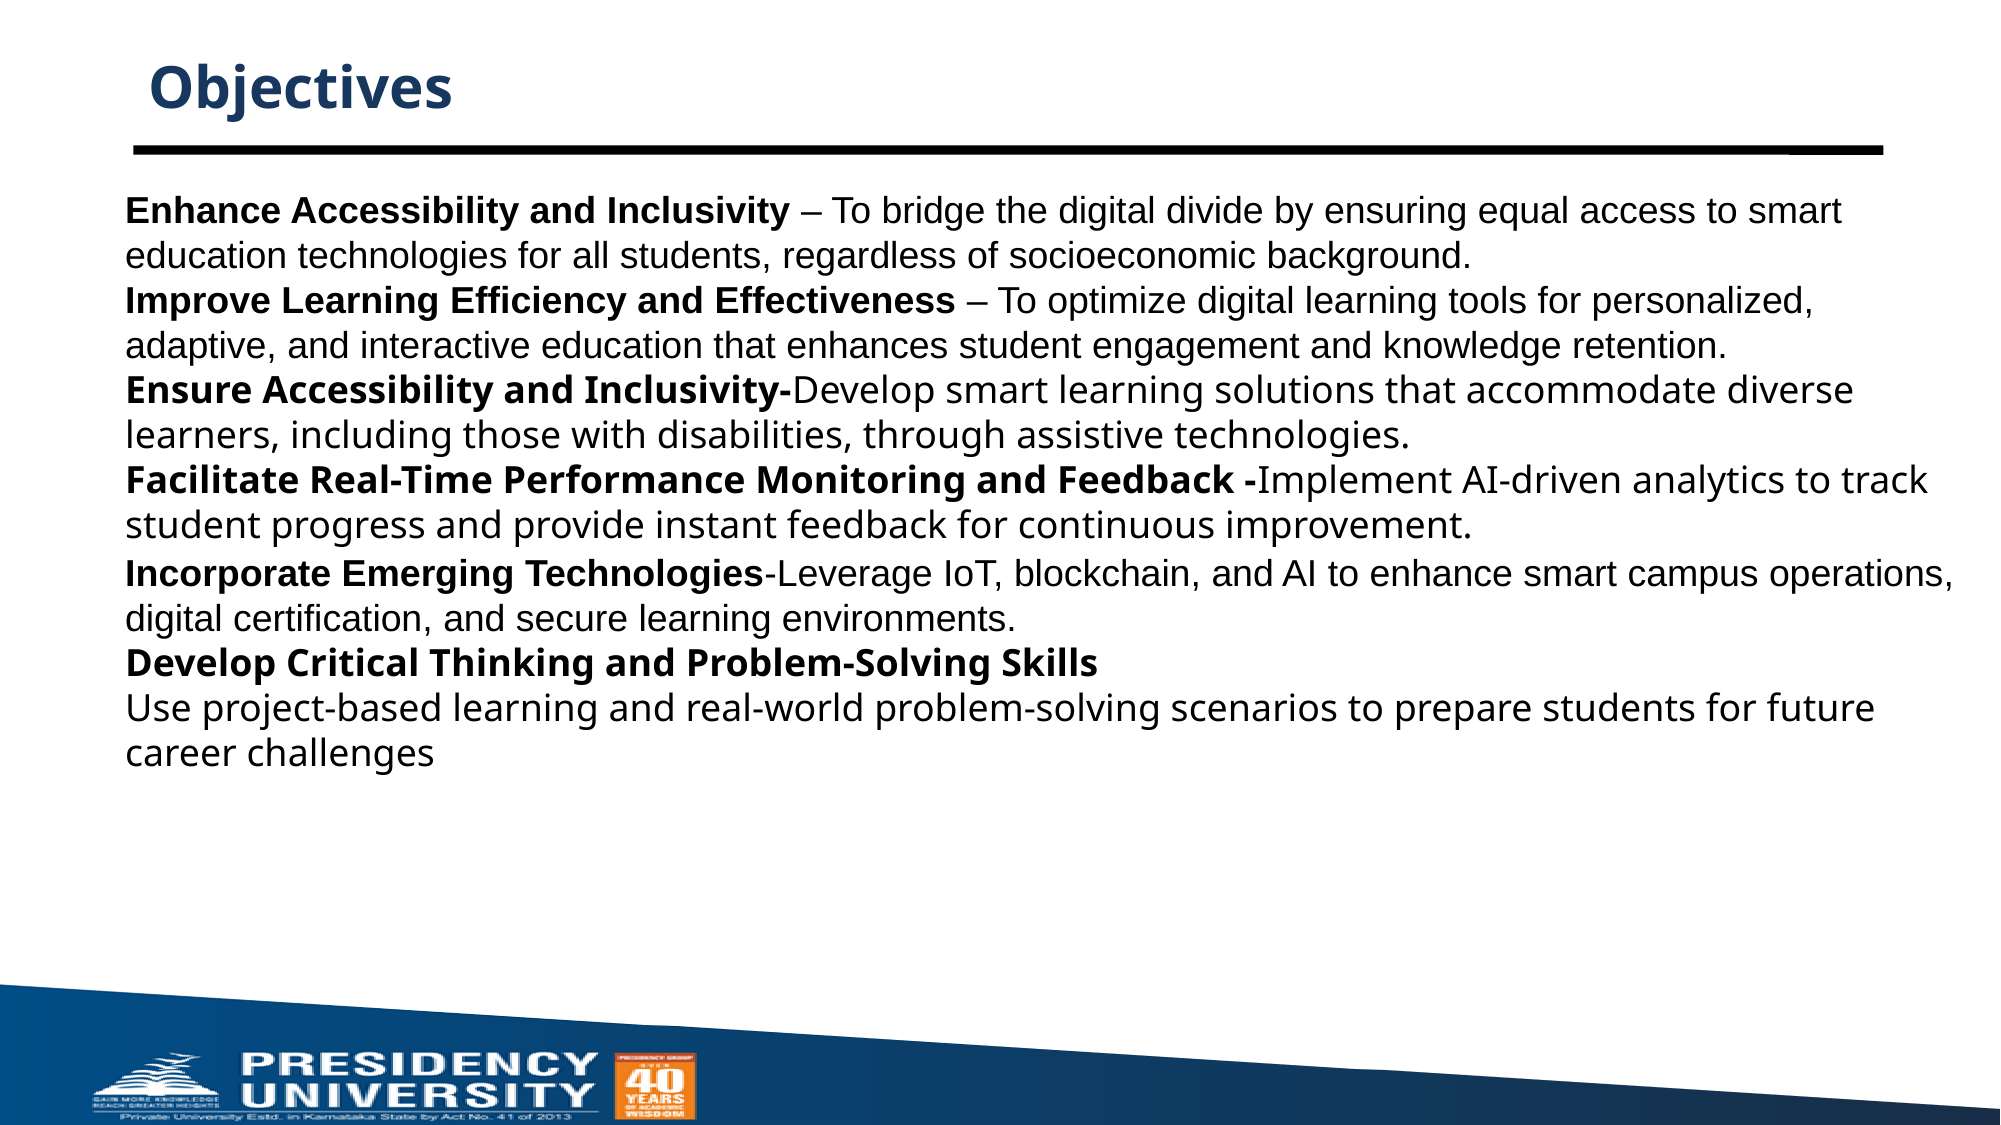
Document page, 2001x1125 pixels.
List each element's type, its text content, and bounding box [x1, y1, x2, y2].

text_box Enhance Accessibility and Inclusivity – To bridge the digital divide by ensuring equal access to smart education technologies for all students, regardless of socioeconomic background. Improve Learning Efficiency and Effectiveness – To optimize digital learning tools for personalized, adaptive, and interactive education that enhances student engagement and knowledge retention. Ensure Accessibility and Inclusivity-Develop smart learning solutions that accommodate diverse learners, including those with disabilities, through assistive technologies. Facilitate Real-Time Performance Monitoring and Feedback -Implement AI-driven analytics to track student progress and provide instant feedback for continuous improvement. [110, 43, 1951, 540]
text_box Incorporate Emerging Technologies-Leverage IoT, blockchain, and AI to enhance smart campus operations, digital certification, and secure learning environments. Develop Critical Thinking and Problem-Solving Skills Use project-based learning and real-world problem-solving scenarios to prepare students for future career challenges [110, 540, 1977, 781]
picture [0, 982, 2000, 1125]
